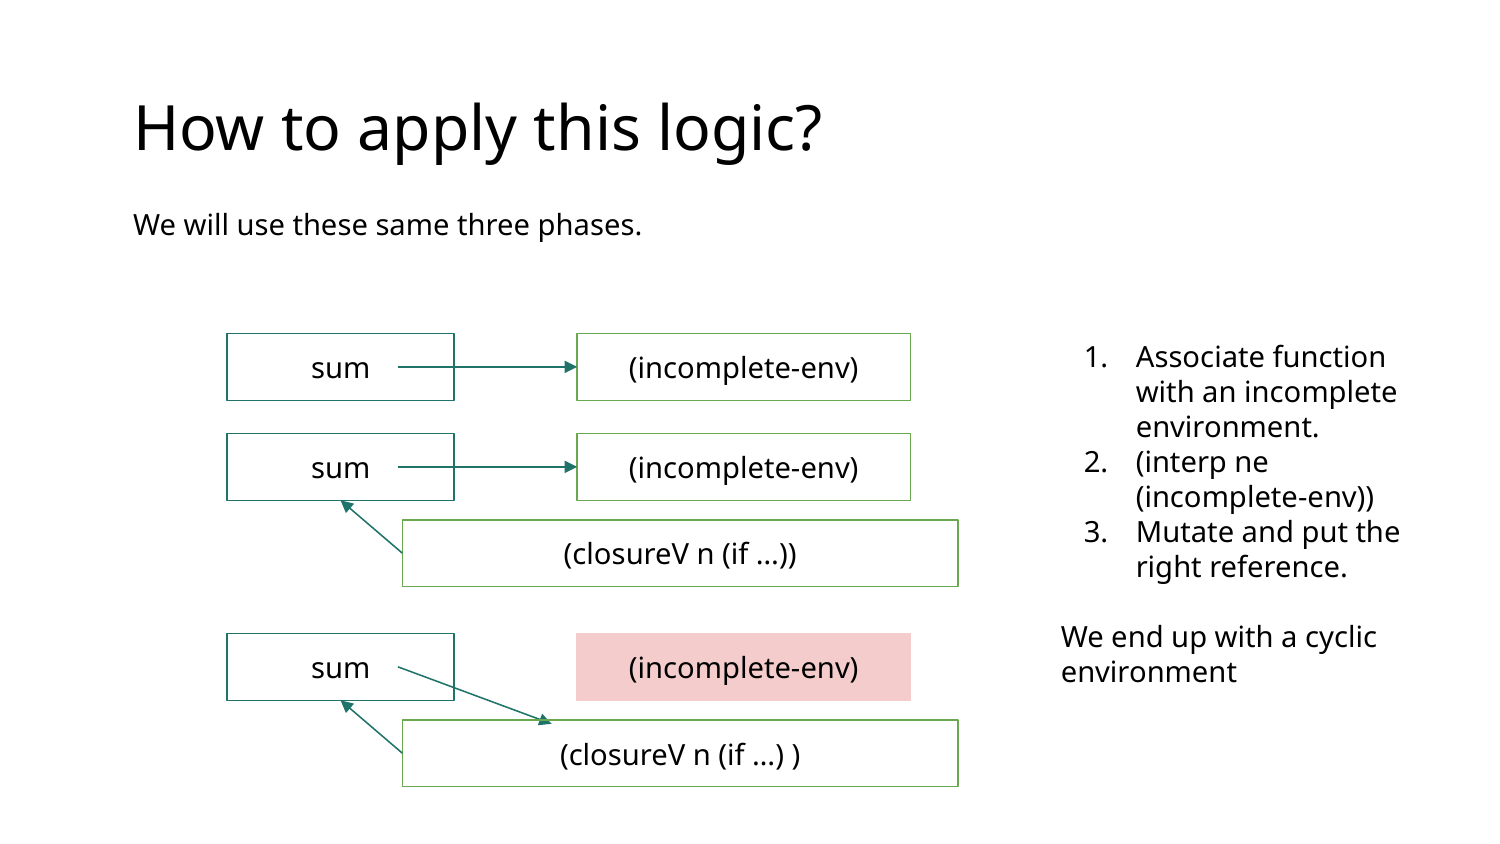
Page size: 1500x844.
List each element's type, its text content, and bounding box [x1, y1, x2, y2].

text_box (closureV n (if …) ) [402, 719, 958, 787]
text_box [397, 666, 552, 724]
text_box Associate function with an incomplete environment. (interp ne (incomplete-env)) Mutate and put the right reference. We end up with a cyclic environment [1045, 323, 1453, 727]
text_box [340, 700, 403, 754]
text_box (incomplete-env) [577, 433, 911, 501]
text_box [340, 500, 403, 554]
text_box sum [227, 333, 455, 401]
text_box We will use these same three phases. [118, 190, 1309, 285]
text_box (incomplete-env) [577, 633, 911, 701]
title How to apply this logic? [118, 72, 1418, 255]
text_box sum [227, 433, 455, 501]
text_box (closureV n (if …)) [402, 519, 958, 587]
text_box sum [227, 633, 455, 701]
text_box (incomplete-env) [577, 333, 911, 401]
